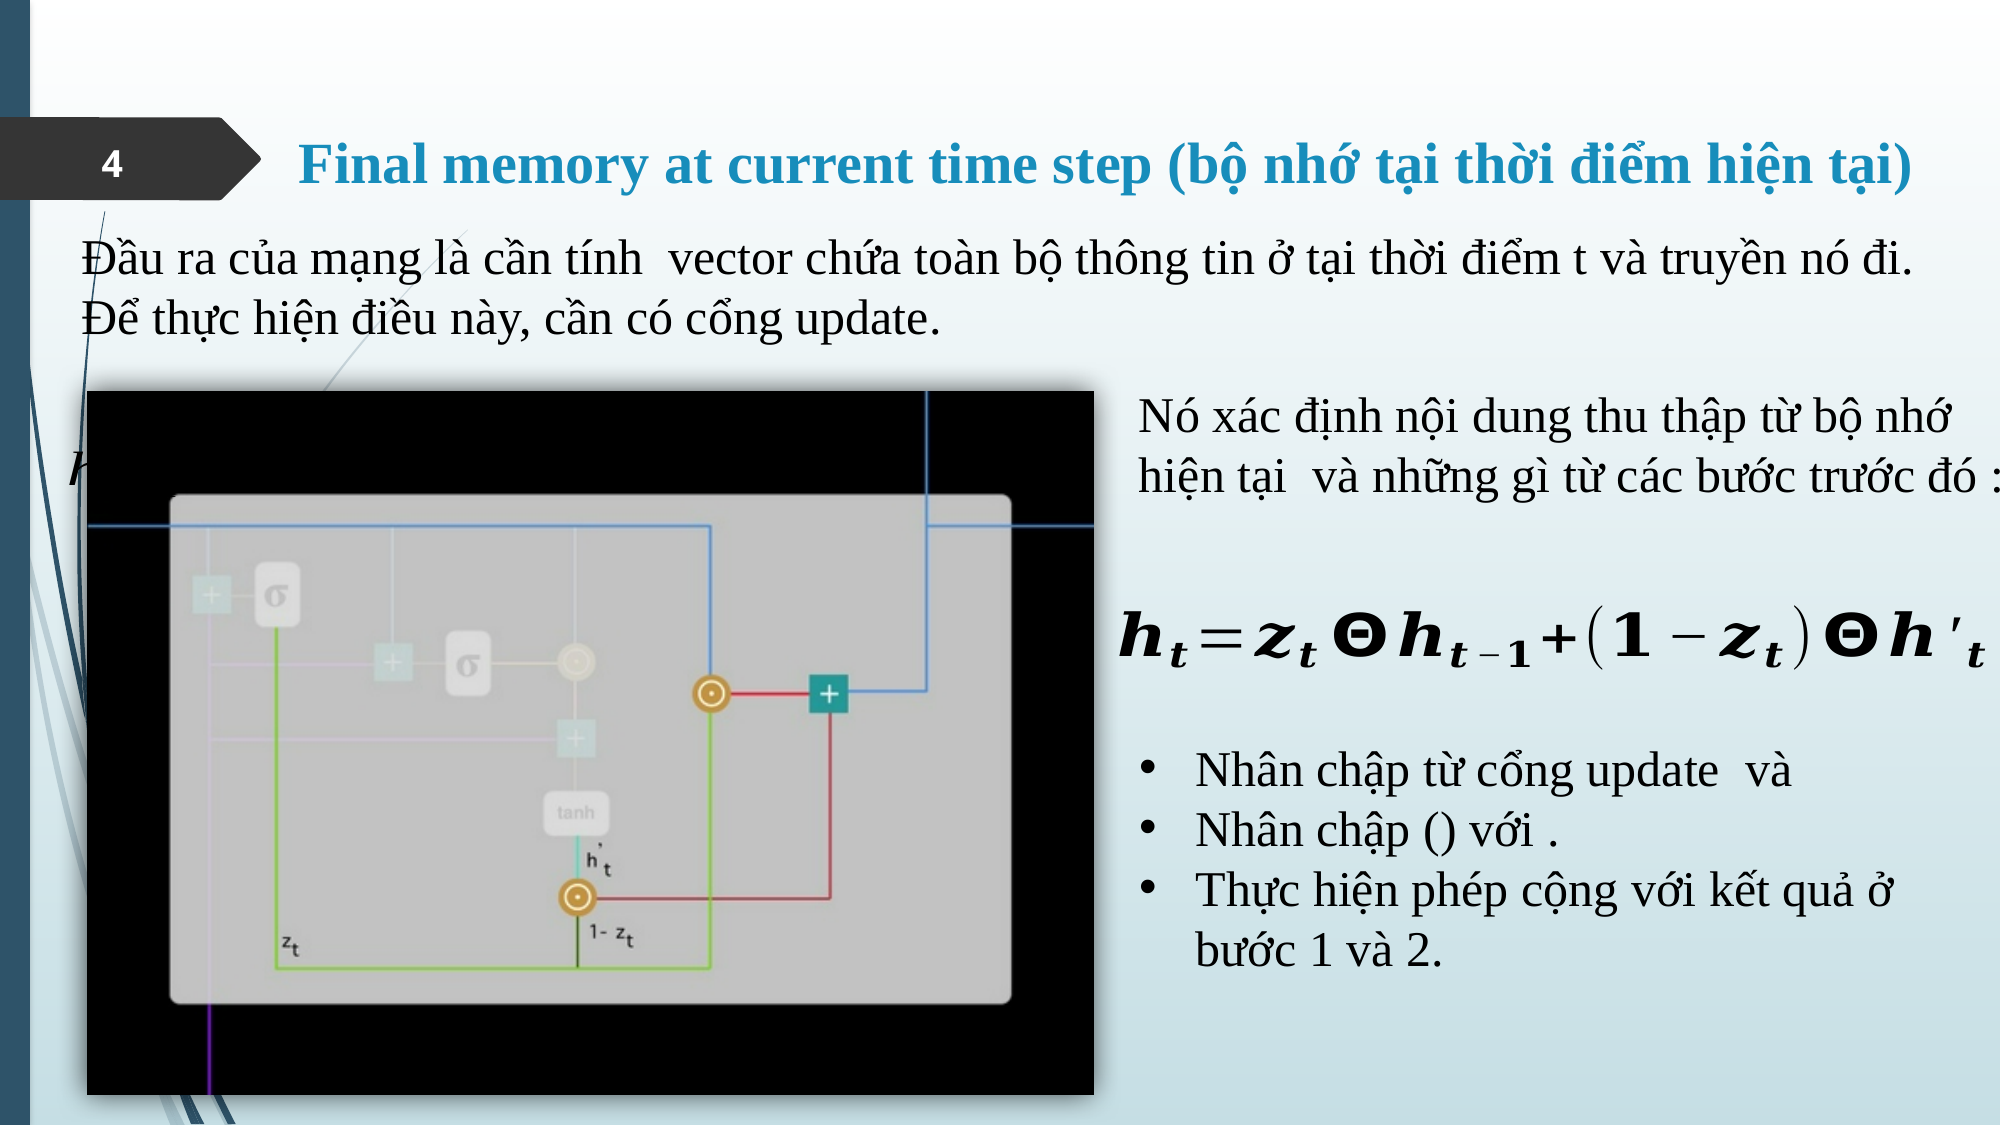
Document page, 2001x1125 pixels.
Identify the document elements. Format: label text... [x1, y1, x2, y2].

picture [86, 391, 1094, 1095]
text_box 4 [86, 132, 138, 193]
title Final memory at current time step (bộ nhớ tại thời điểm hiện tại) [283, 117, 1949, 208]
